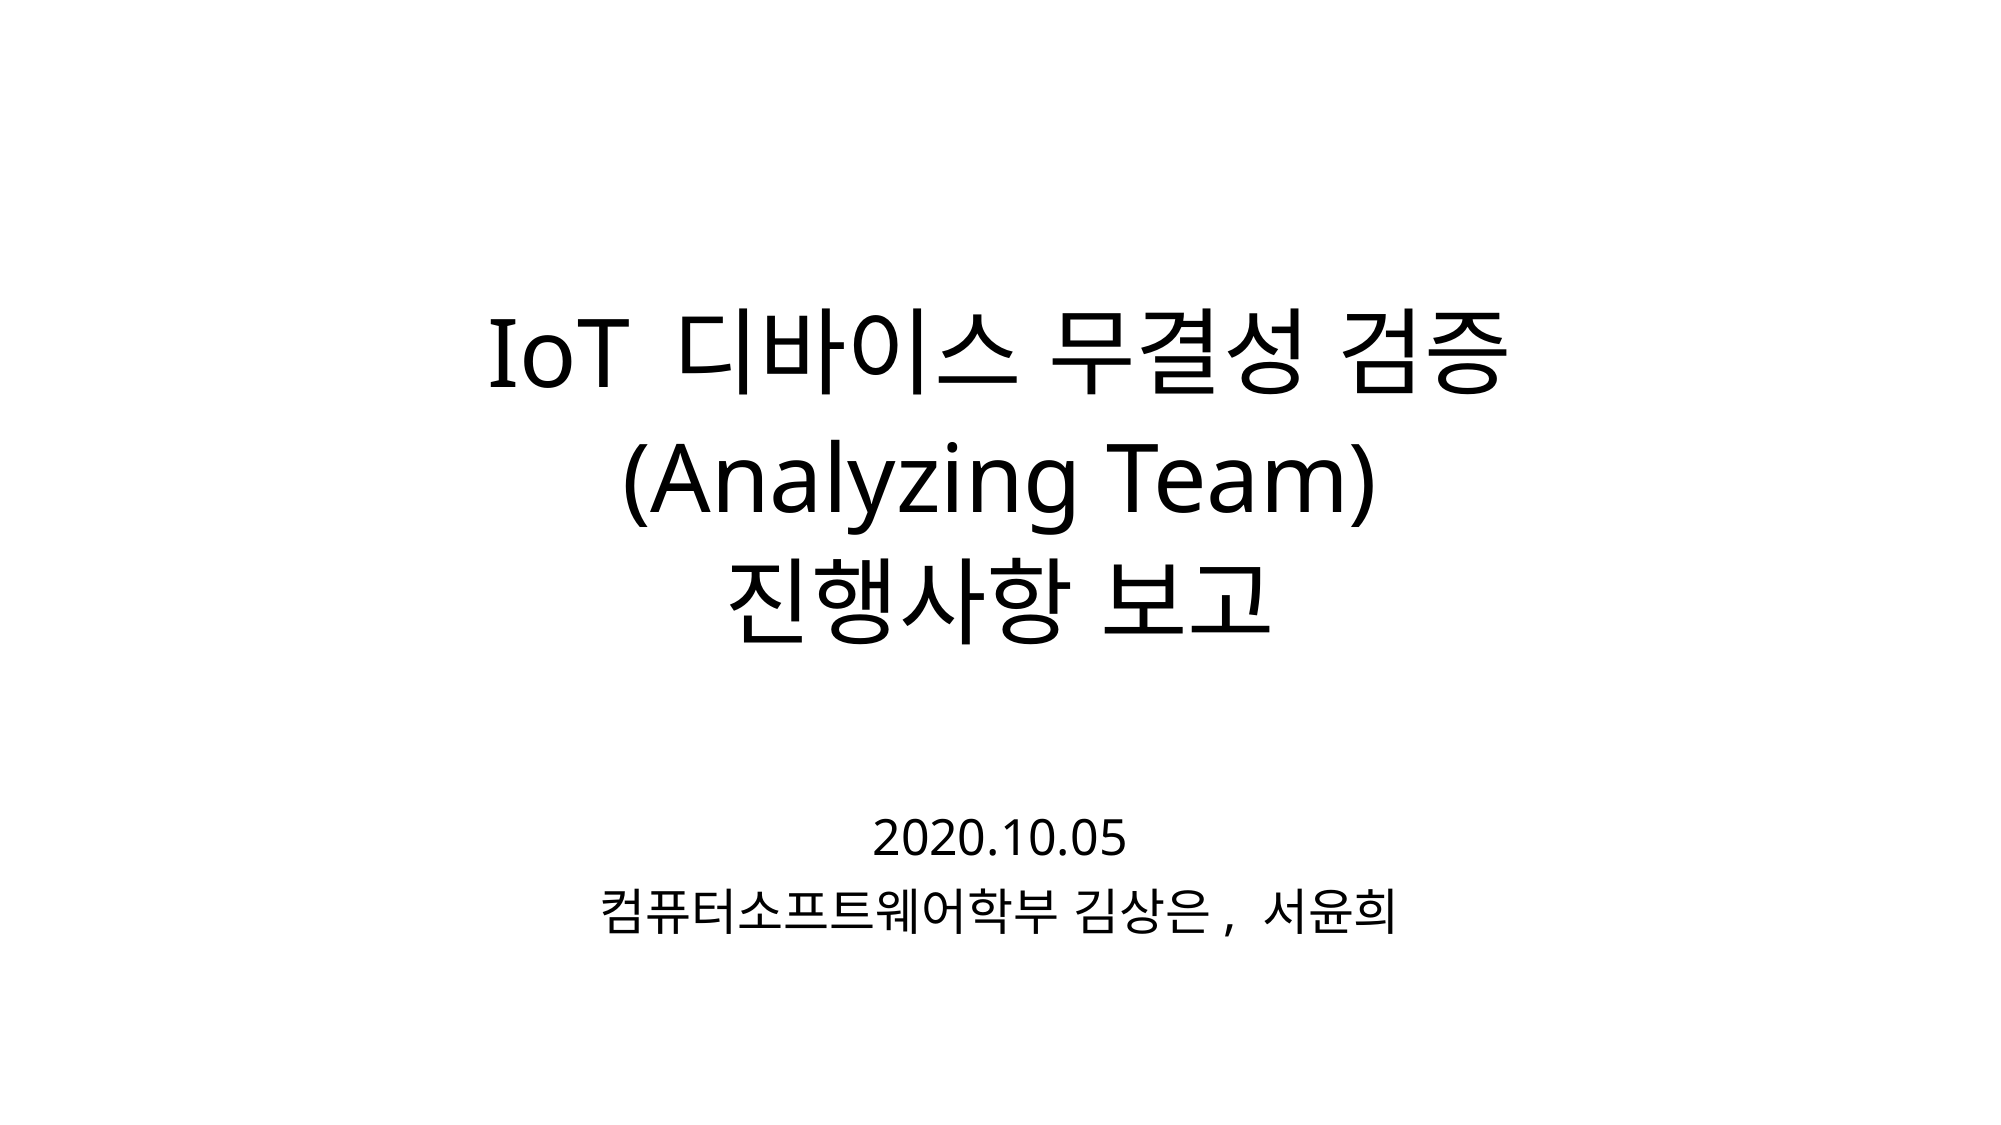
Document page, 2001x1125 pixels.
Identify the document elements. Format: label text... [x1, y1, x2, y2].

subtitle 2020.10.05 컴퓨터소프트웨어학부 김상은, 서윤희 [249, 805, 1750, 1077]
title IoT 디바이스 무결성 검증 (Analyzing Team) 진행사항 보고 [249, 272, 1750, 665]
